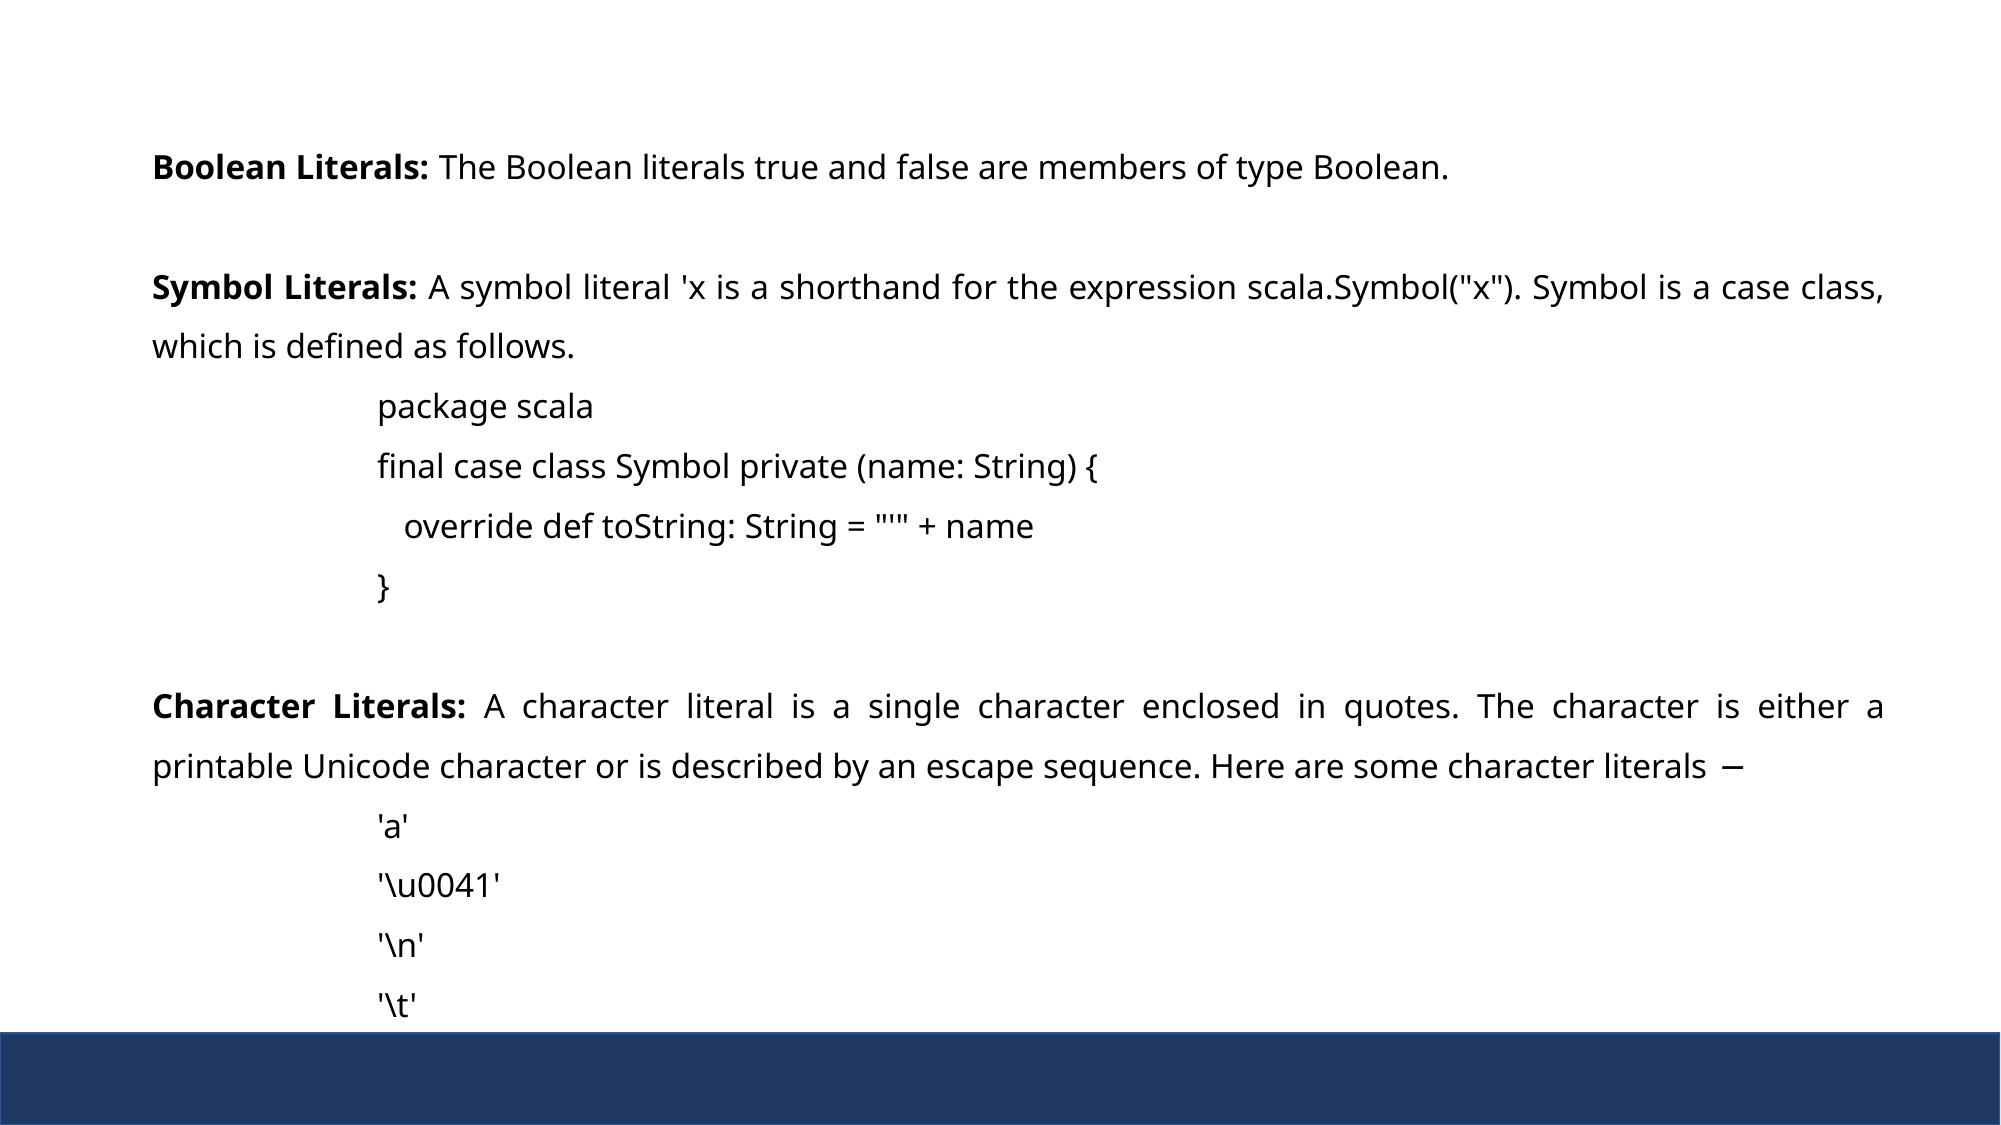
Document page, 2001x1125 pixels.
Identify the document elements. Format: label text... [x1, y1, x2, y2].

text_box Boolean Literals: The Boolean literals true and false are members of type Boolean. Symbol Literals: A symbol literal 'x is a shorthand for the expression scala.Symbol("x"). Symbol is a case class, which is defined as follows. package scala final case class Symbol private (name: String) { override def toString: String = "'" + name } Character Literals: A character literal is a single character enclosed in quotes. The character is either a printable Unicode character or is described by an escape sequence. Here are some character literals − 'a' '\u0041' '\n' '\t' [137, 118, 1903, 1032]
